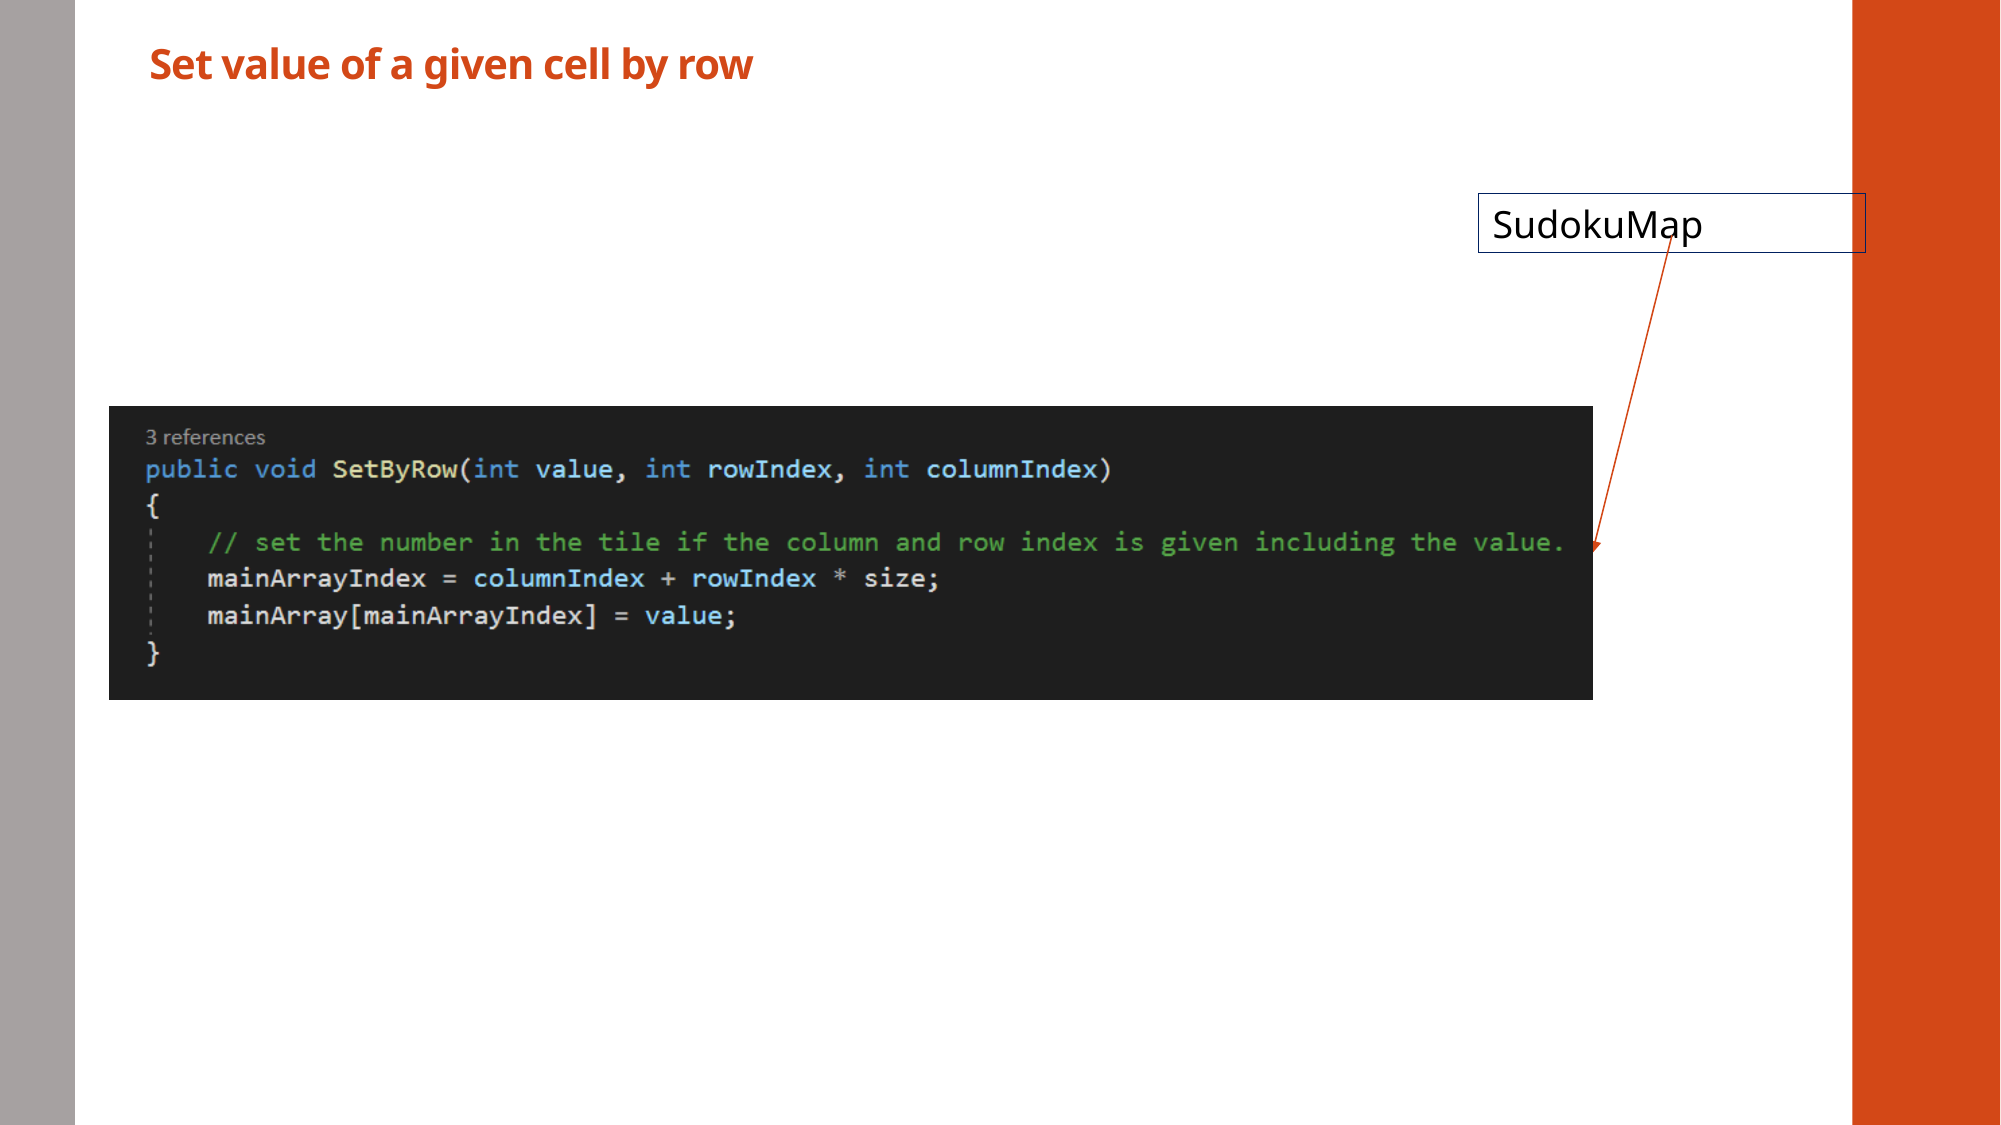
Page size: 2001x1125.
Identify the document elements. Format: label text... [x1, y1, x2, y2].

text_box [1591, 235, 1673, 554]
text_box SudokuMap [1478, 193, 1866, 253]
picture [109, 406, 1593, 701]
title Set value of a given cell by row [134, 19, 1935, 97]
